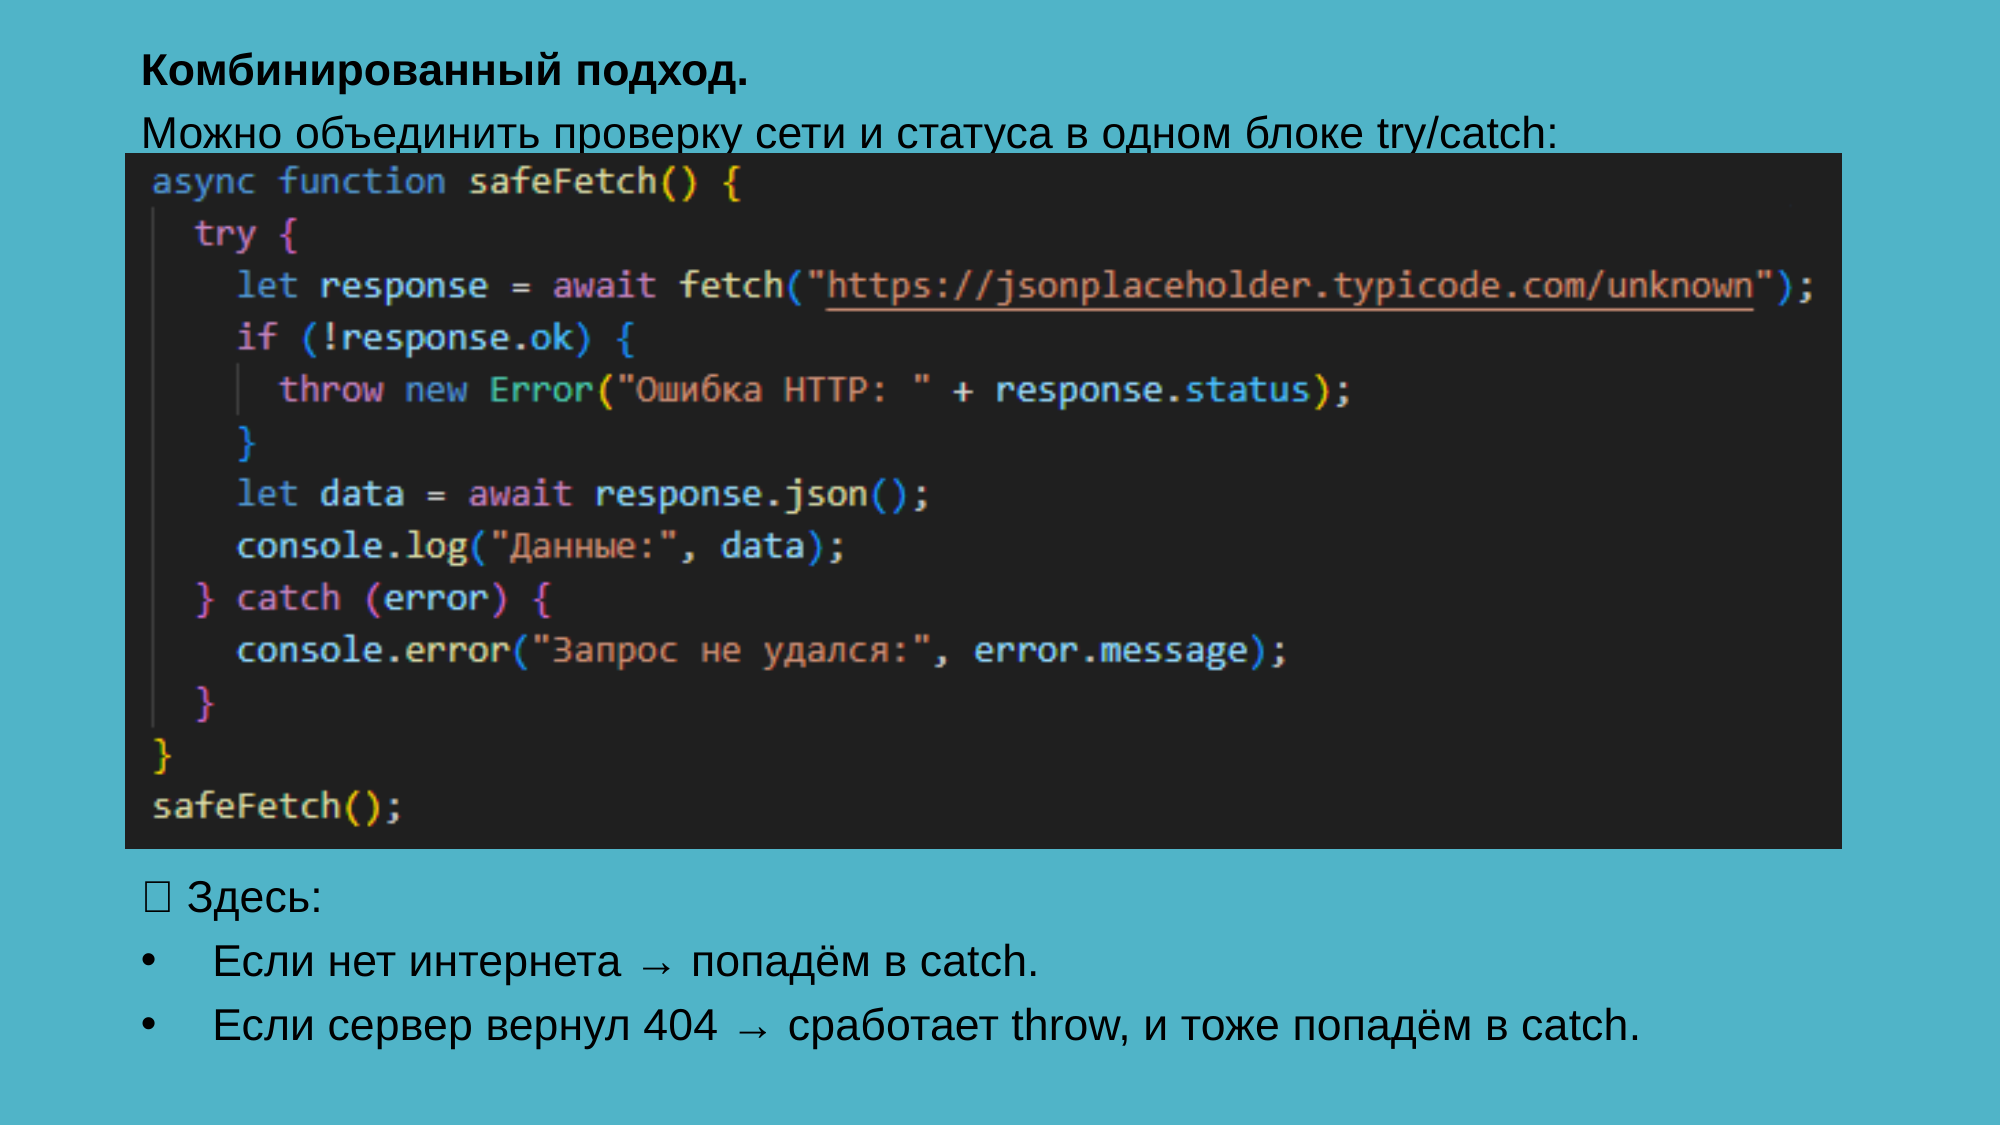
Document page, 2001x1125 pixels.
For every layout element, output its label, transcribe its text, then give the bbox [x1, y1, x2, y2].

subtitle Комбинированный подход. Можно объединить проверку сети и статуса в одном блоке try/catch: 📌 Здесь: Если нет интернета → попадём в catch. Если сервер вернул 404 → сработает throw, и тоже попадём в catch. [125, 41, 1925, 1072]
picture [125, 153, 1842, 849]
